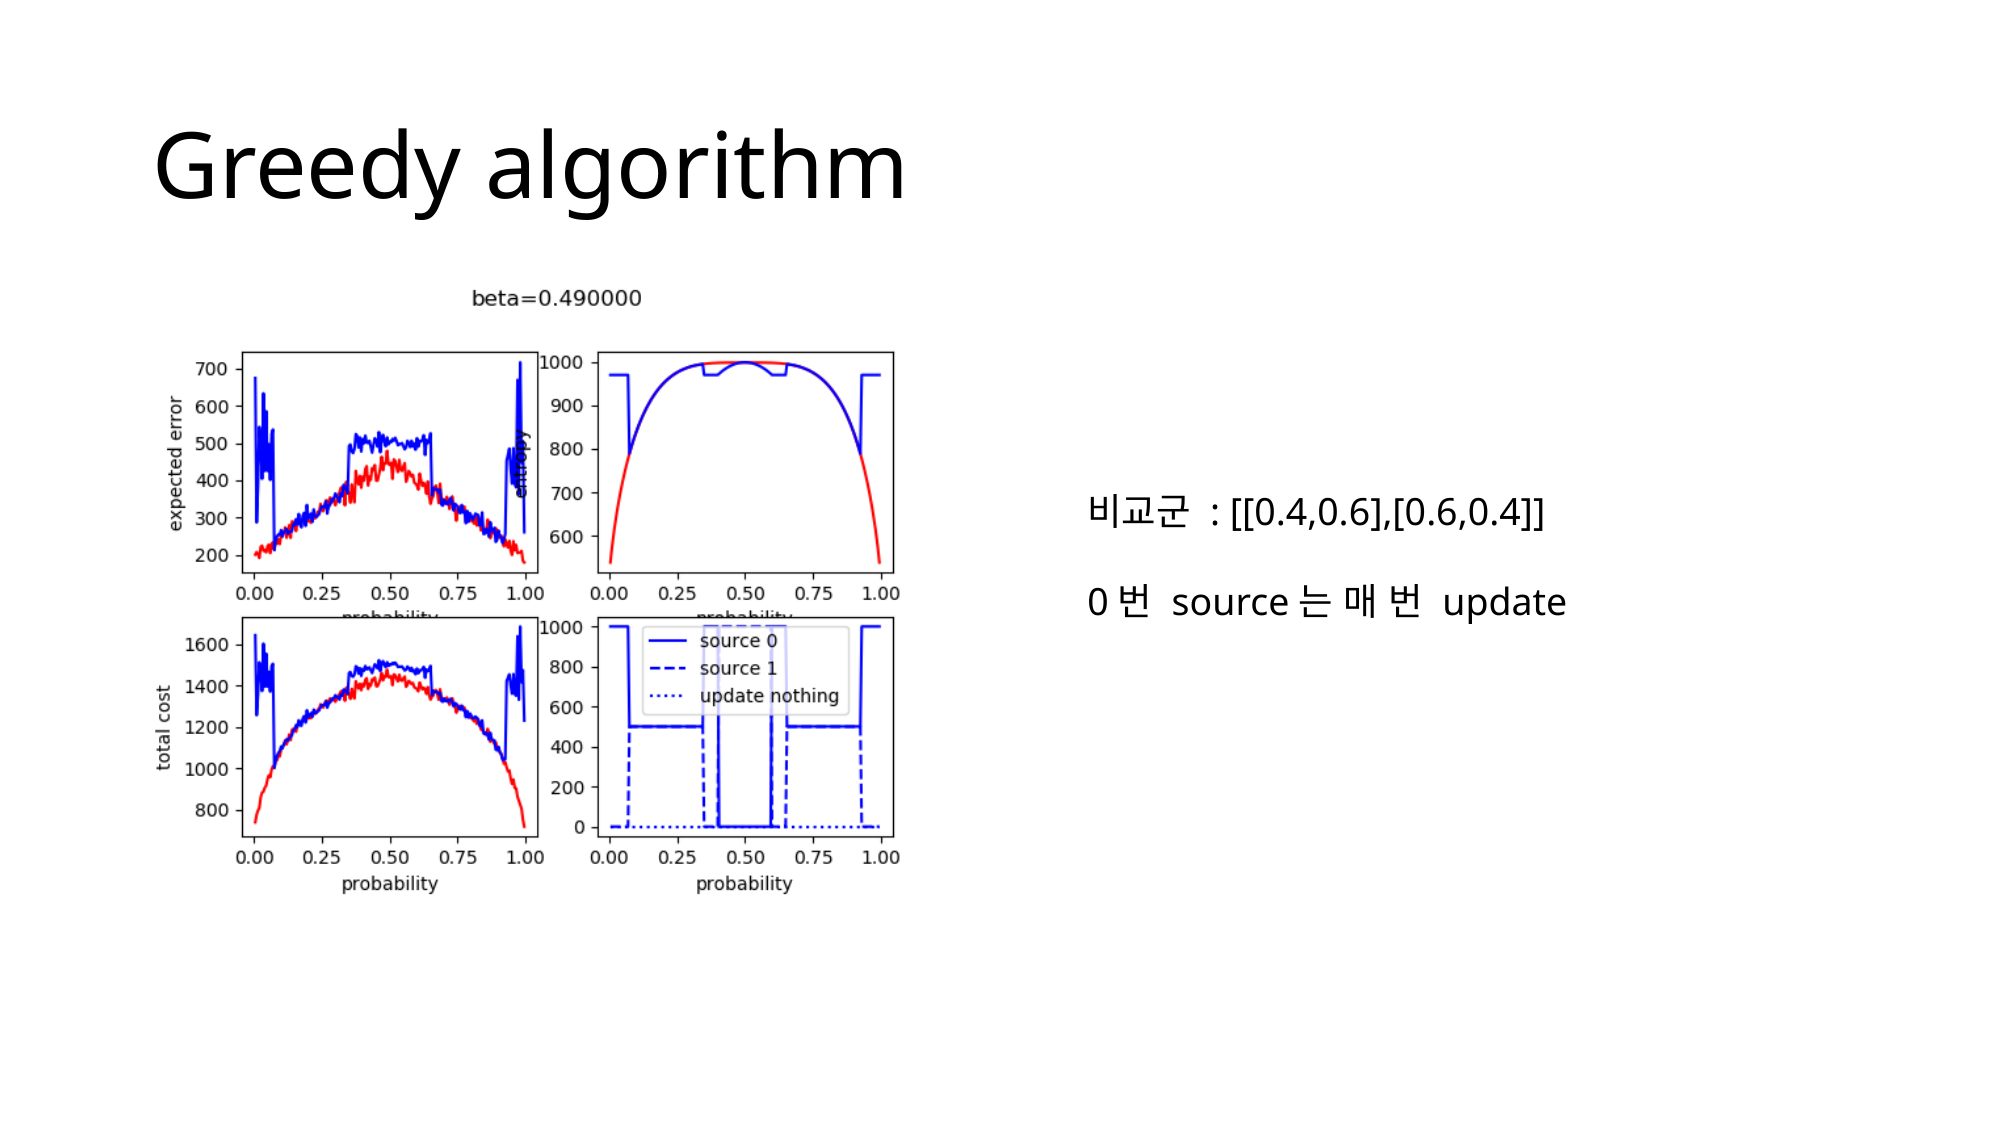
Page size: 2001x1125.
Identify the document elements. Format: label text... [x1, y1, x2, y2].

text_box 비교군 : [[0.4,0.6],[0.6,0.4]] 0번 source는 매 번 update [1072, 481, 1583, 631]
title Greedy algorithm [137, 59, 1863, 278]
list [137, 277, 977, 906]
